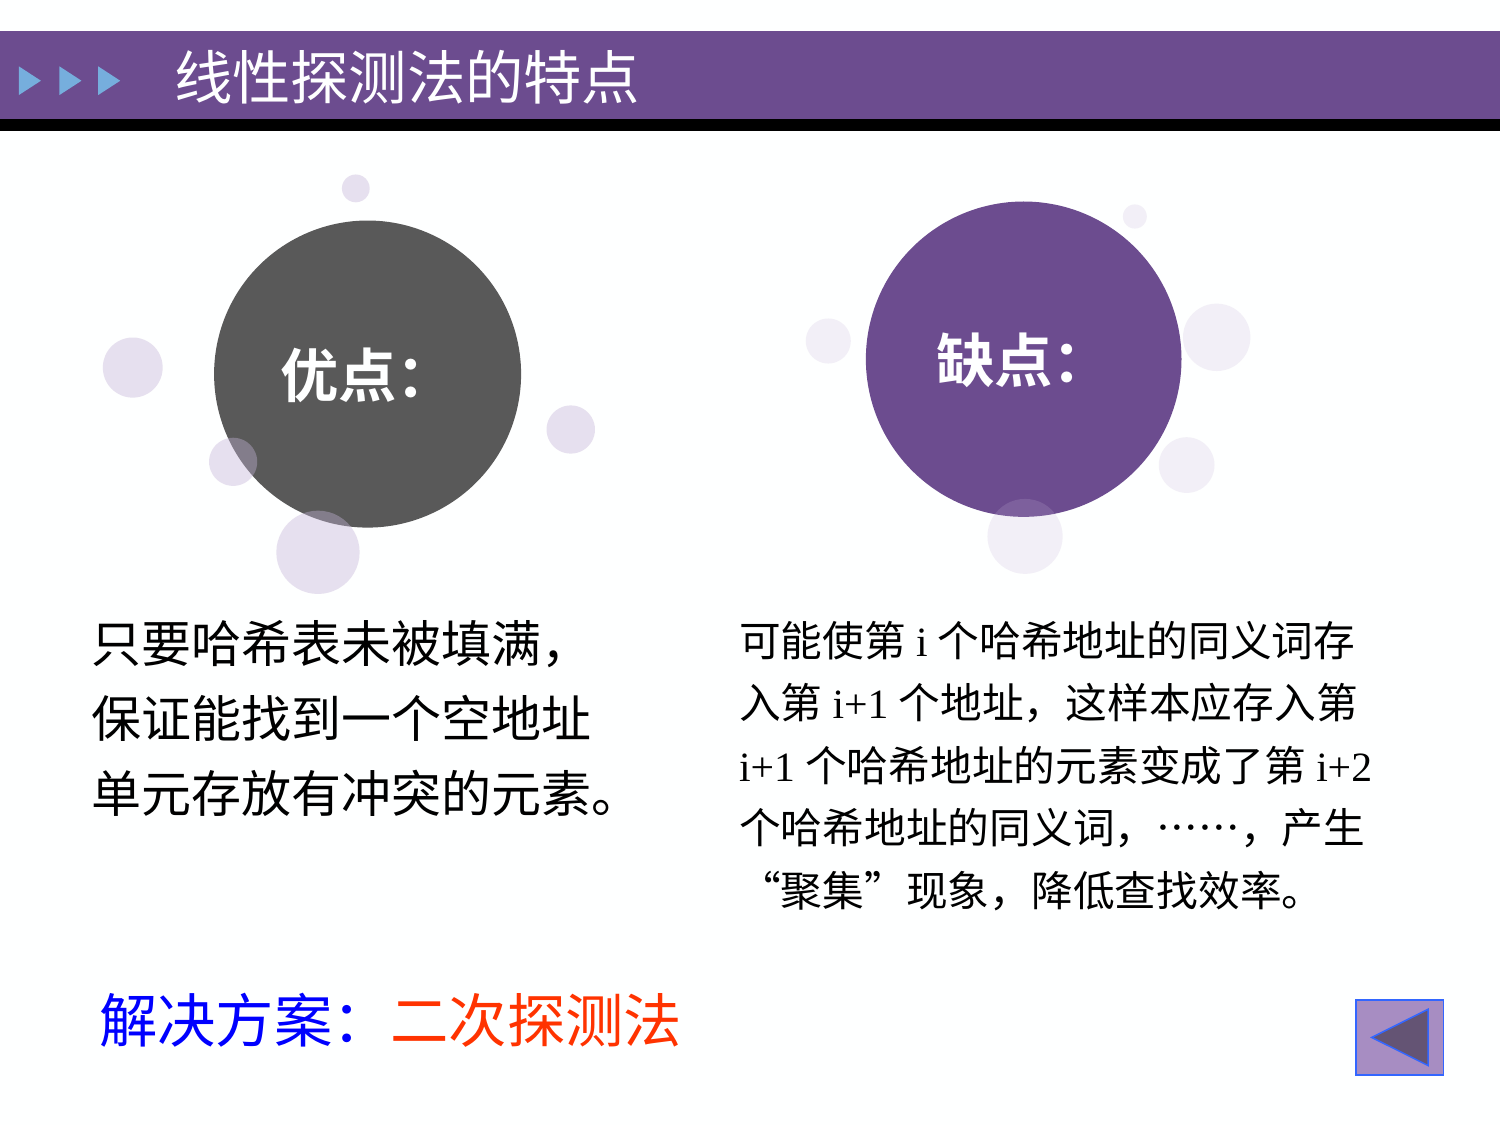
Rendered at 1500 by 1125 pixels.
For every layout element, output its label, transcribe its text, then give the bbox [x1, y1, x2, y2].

text_box 只要哈希表未被填满，保证能找到一个空地址单元存放有冲突的元素。 [76, 590, 619, 830]
text_box 解决方案：二次探测法 [84, 976, 806, 1061]
text_box 线性探测法的特点 [159, 34, 820, 119]
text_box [805, 201, 1251, 575]
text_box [102, 174, 596, 595]
text_box [1356, 999, 1444, 1075]
text_box 可能使第i个哈希地址的同义词存入第i+1个地址，这样本应存入第i+1个哈希地址的元素变成了第i+2个哈希地址的同义词，……，产生“聚集”现象，降低查找效率。 [724, 594, 1400, 922]
